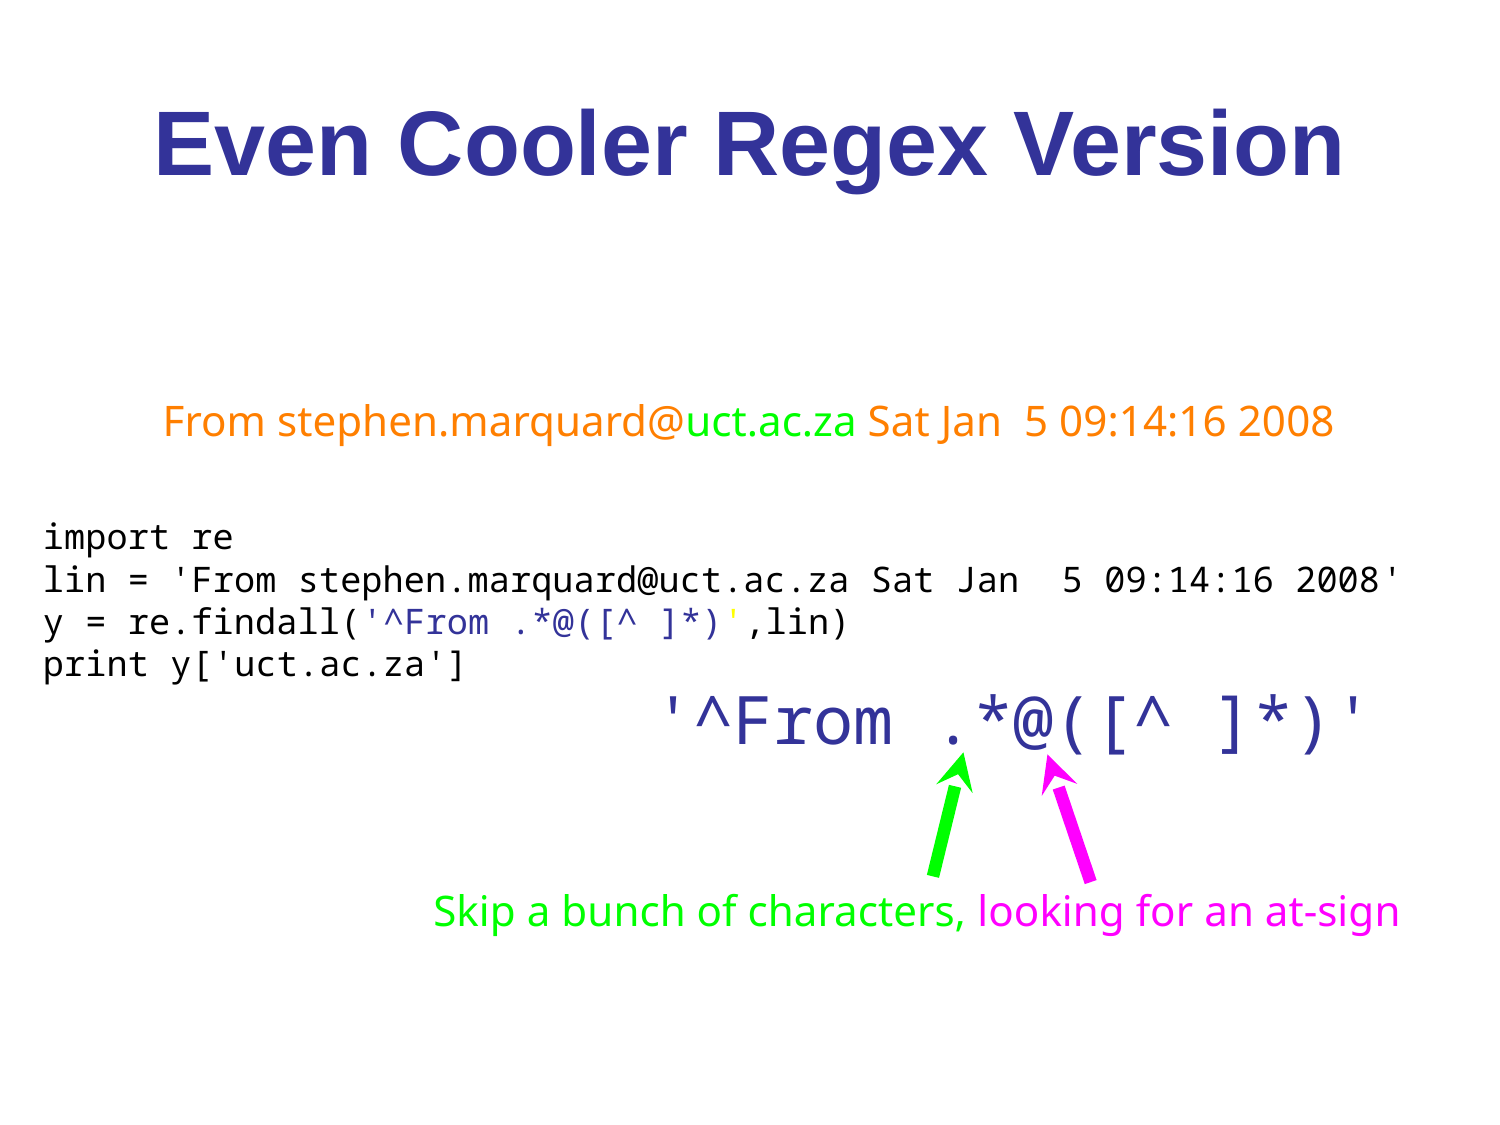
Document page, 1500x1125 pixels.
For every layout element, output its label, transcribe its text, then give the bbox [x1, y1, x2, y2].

text_box From stephen.marquard@uct.ac.za Sat Jan 5 09:14:16 2008 [162, 394, 1336, 445]
title Even Cooler Regex Version [75, 45, 1425, 233]
text_box [1045, 754, 1058, 769]
text_box '^From .*@([^ ]*)' [653, 678, 1374, 759]
text_box import re lin = 'From stephen.marquard@uct.ac.za Sat Jan 5 09:14:16 2008' y = re.findall('^From .*@([^ ]*)',lin) print y['uct.ac.za'] [42, 495, 1498, 704]
text_box Skip a bunch of characters, looking for an at-sign [433, 881, 1500, 939]
text_box [954, 752, 967, 766]
